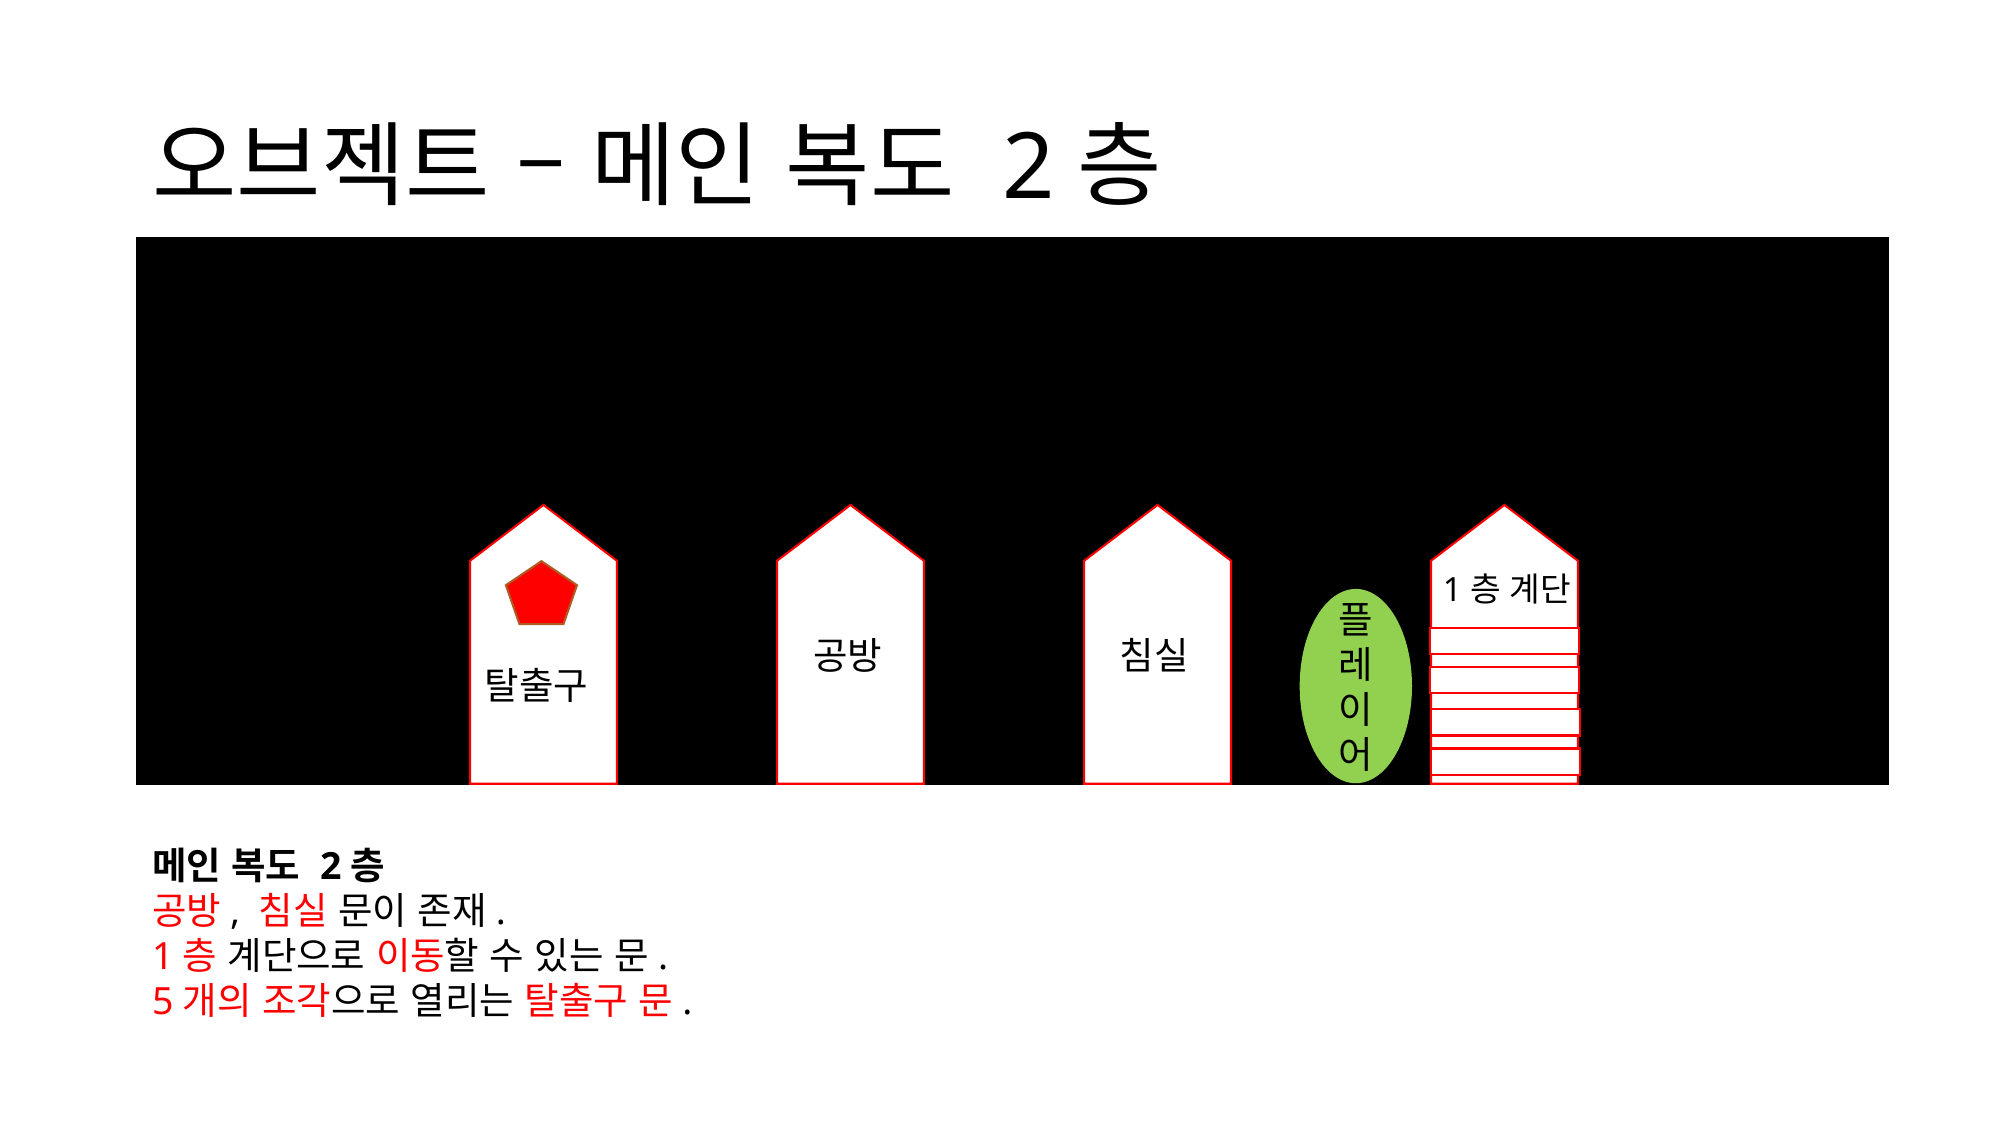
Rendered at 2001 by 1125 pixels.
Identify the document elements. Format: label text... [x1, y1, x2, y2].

title 오브젝트 – 메인 복도 2층 [137, 59, 1863, 237]
text_box 메인 복도 2층 공방, 침실 문이 존재. 1층 계단으로 이동할 수 있는 문. 5개의 조각으로 열리는 탈출구 문. [137, 834, 1888, 1030]
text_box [137, 237, 1888, 798]
